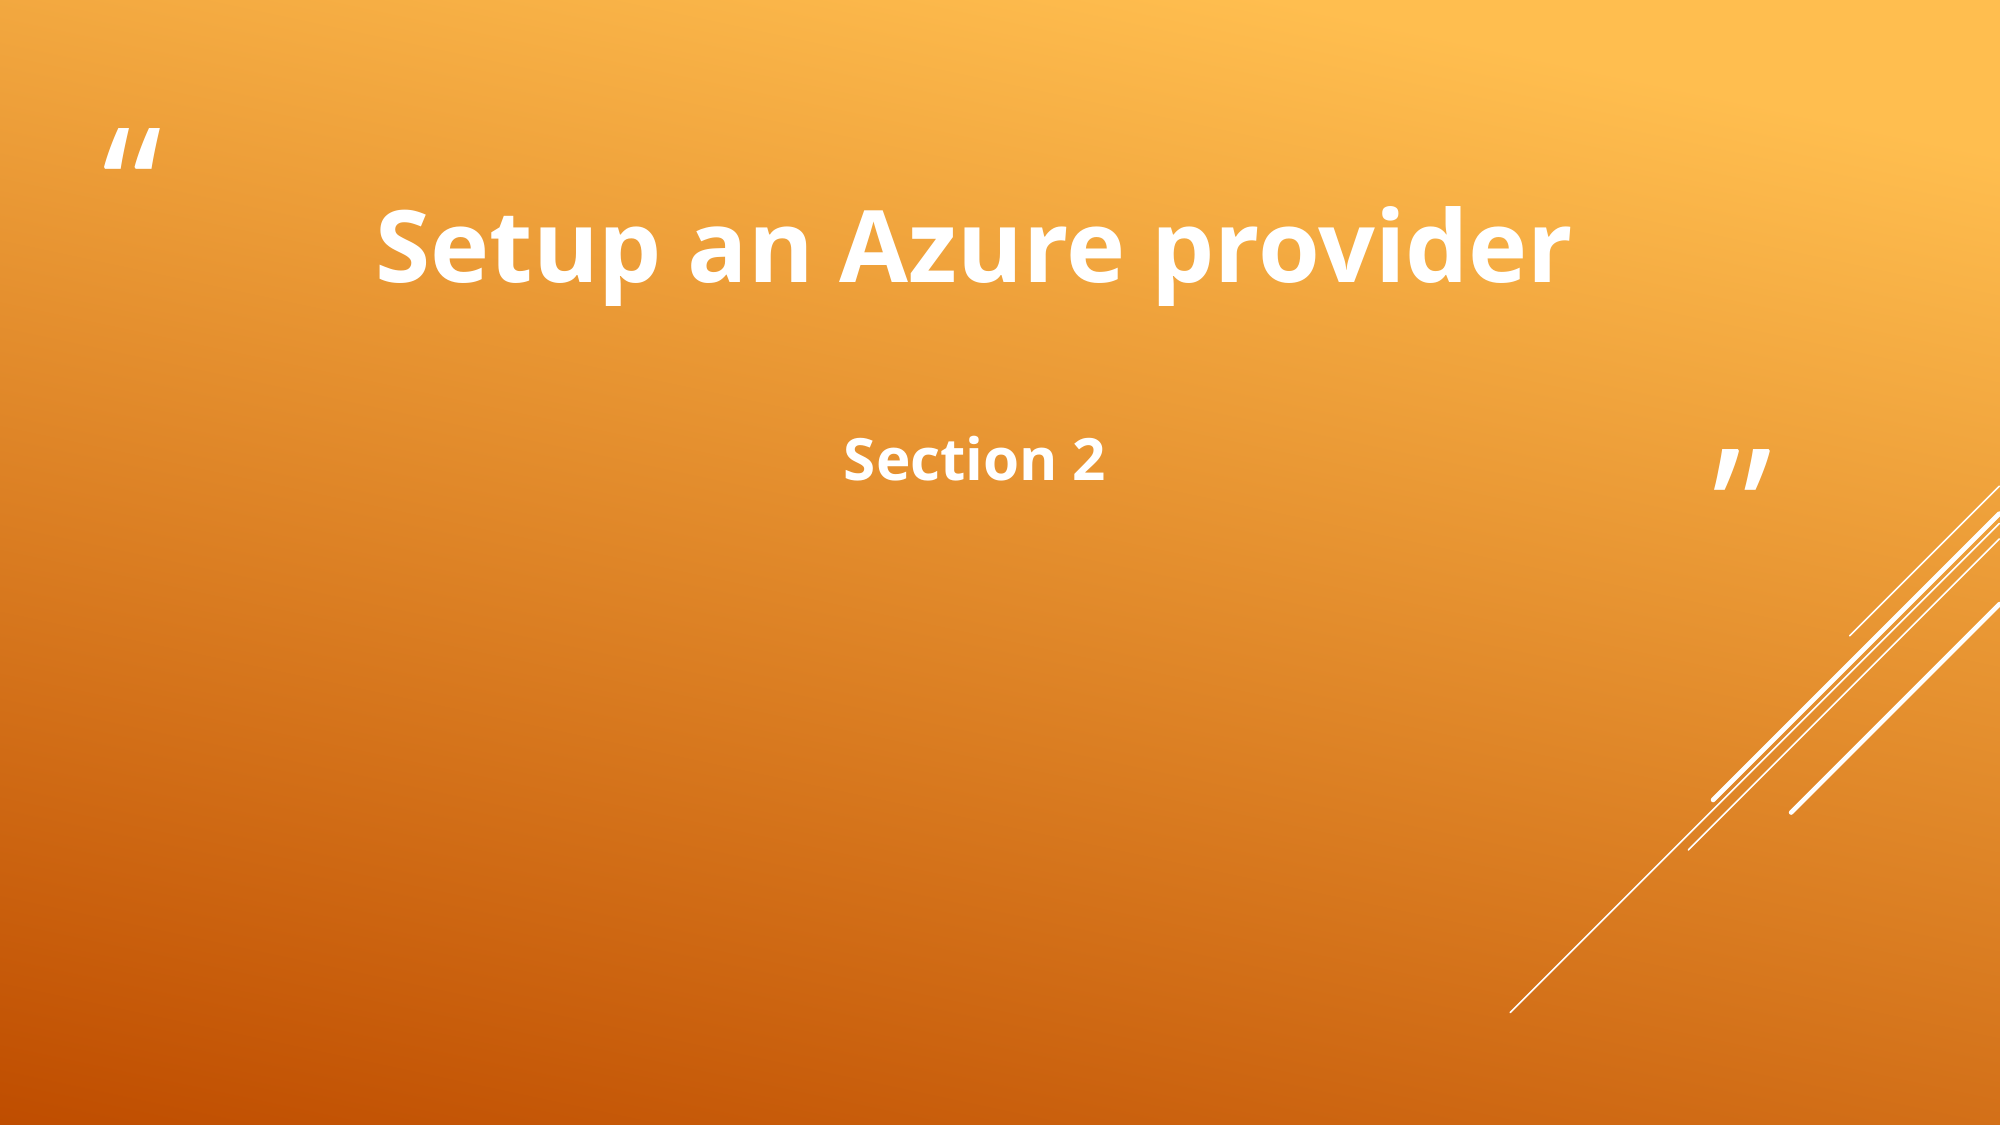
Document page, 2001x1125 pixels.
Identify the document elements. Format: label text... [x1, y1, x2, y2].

title Setup an Azure provider Section 2 [140, 112, 1810, 563]
